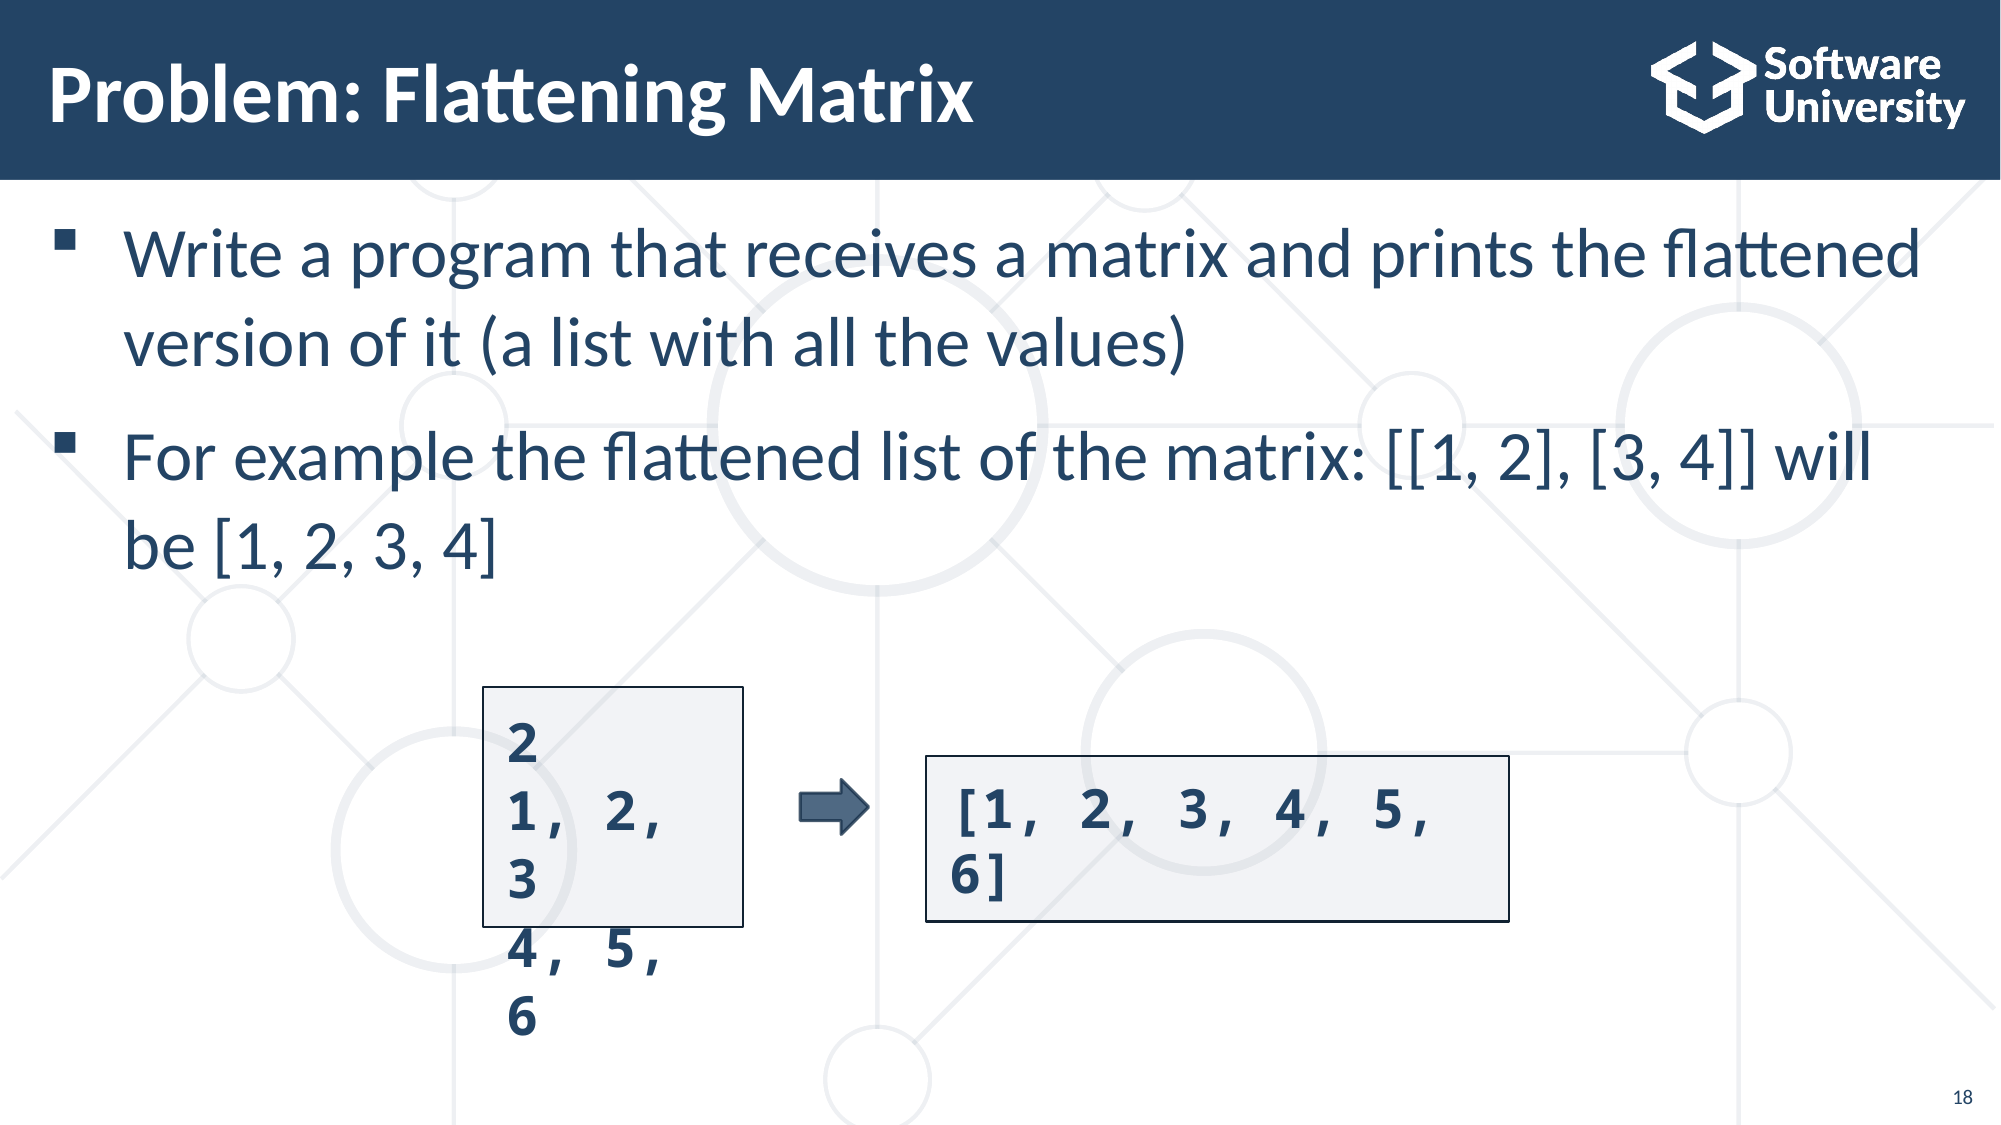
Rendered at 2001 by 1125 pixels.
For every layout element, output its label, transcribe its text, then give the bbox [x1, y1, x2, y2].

text_box 18 [1927, 1067, 1989, 1117]
picture [1651, 41, 1966, 134]
text_box [798, 777, 871, 837]
list Write a program that receives a matrix and prints the flattened version of it (a list with all the values) For example the flattened list of the matrix: [[1, 2], [3, 4]] will be [1, 2, 3, 4] [31, 196, 1969, 1109]
text_box [1, 2, 3, 4, 5, 6] [926, 756, 1510, 922]
title Problem: Flattening Matrix [31, 16, 1625, 162]
